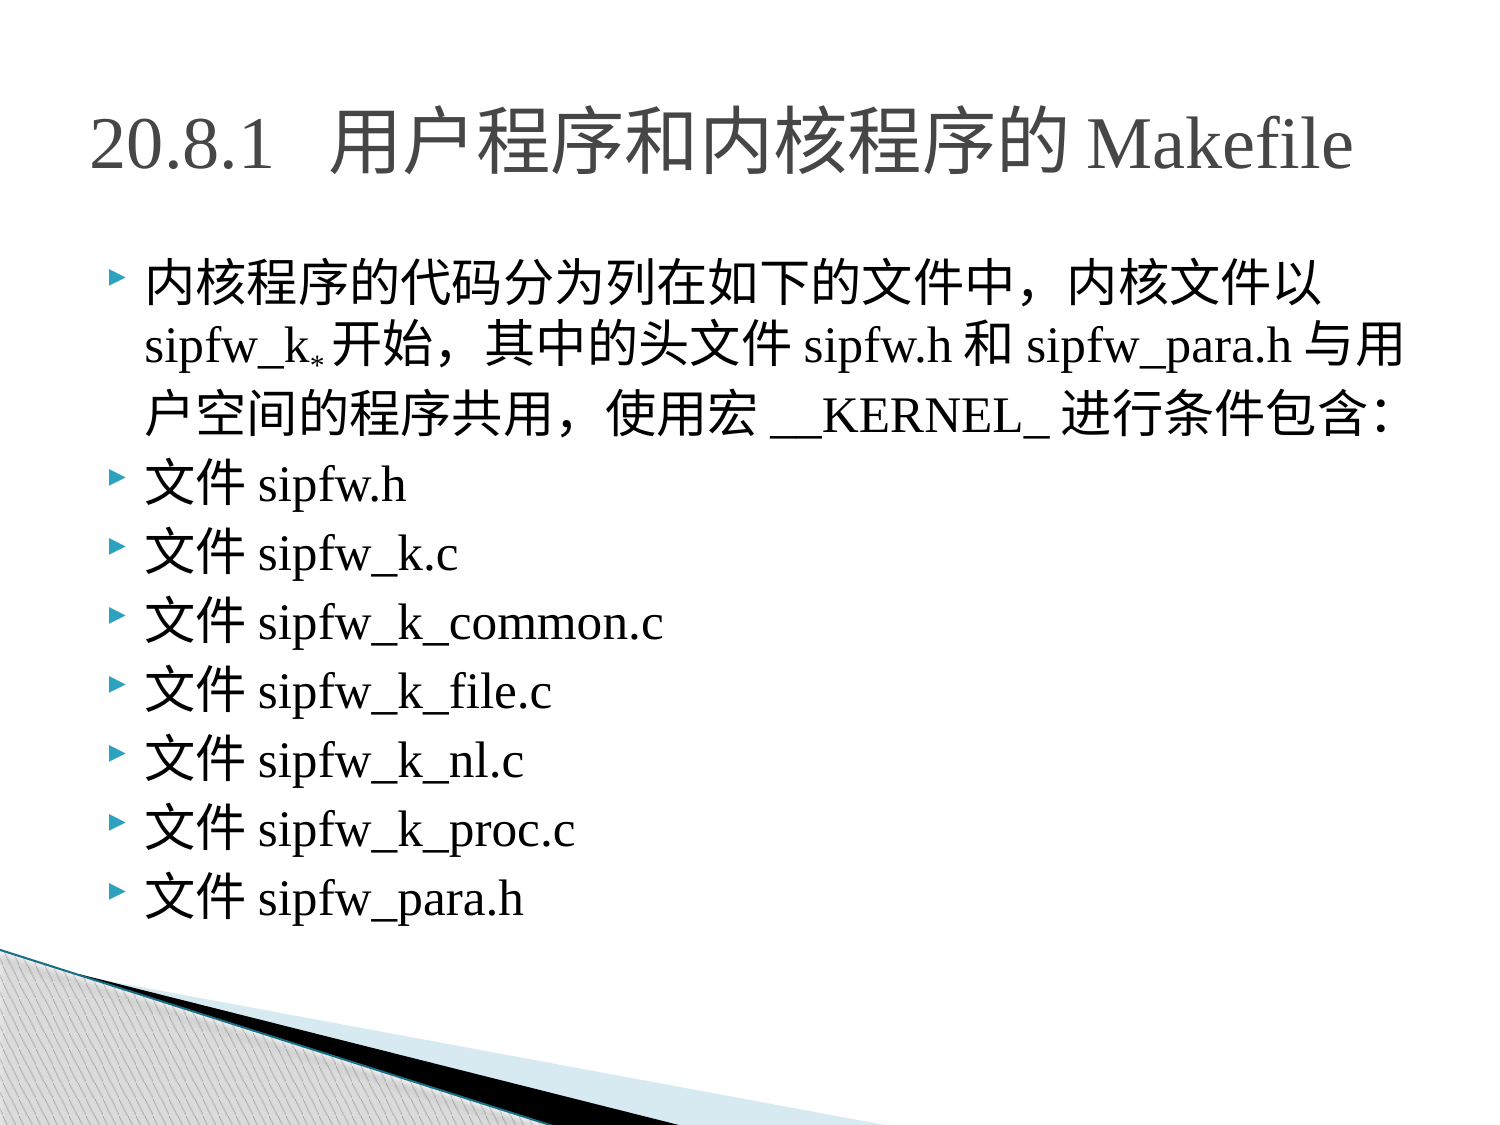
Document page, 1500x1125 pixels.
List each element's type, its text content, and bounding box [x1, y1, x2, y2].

list 内核程序的代码分为列在如下的文件中，内核文件以sipfw_k*开始，其中的头文件sipfw.h和sipfw_para.h与用户空间的程序共用，使用宏__KERNEL_进行条件包含： 文件sipfw.h 文件sipfw_k.c 文件sipfw_k_common.c 文件sipfw_k_file.c 文件sipfw_k_nl.c 文件sipfw_k_proc.c 文件sipfw_para.h [75, 243, 1425, 986]
title 20.8.1 用户程序和内核程序的Makefile [75, 45, 1425, 233]
